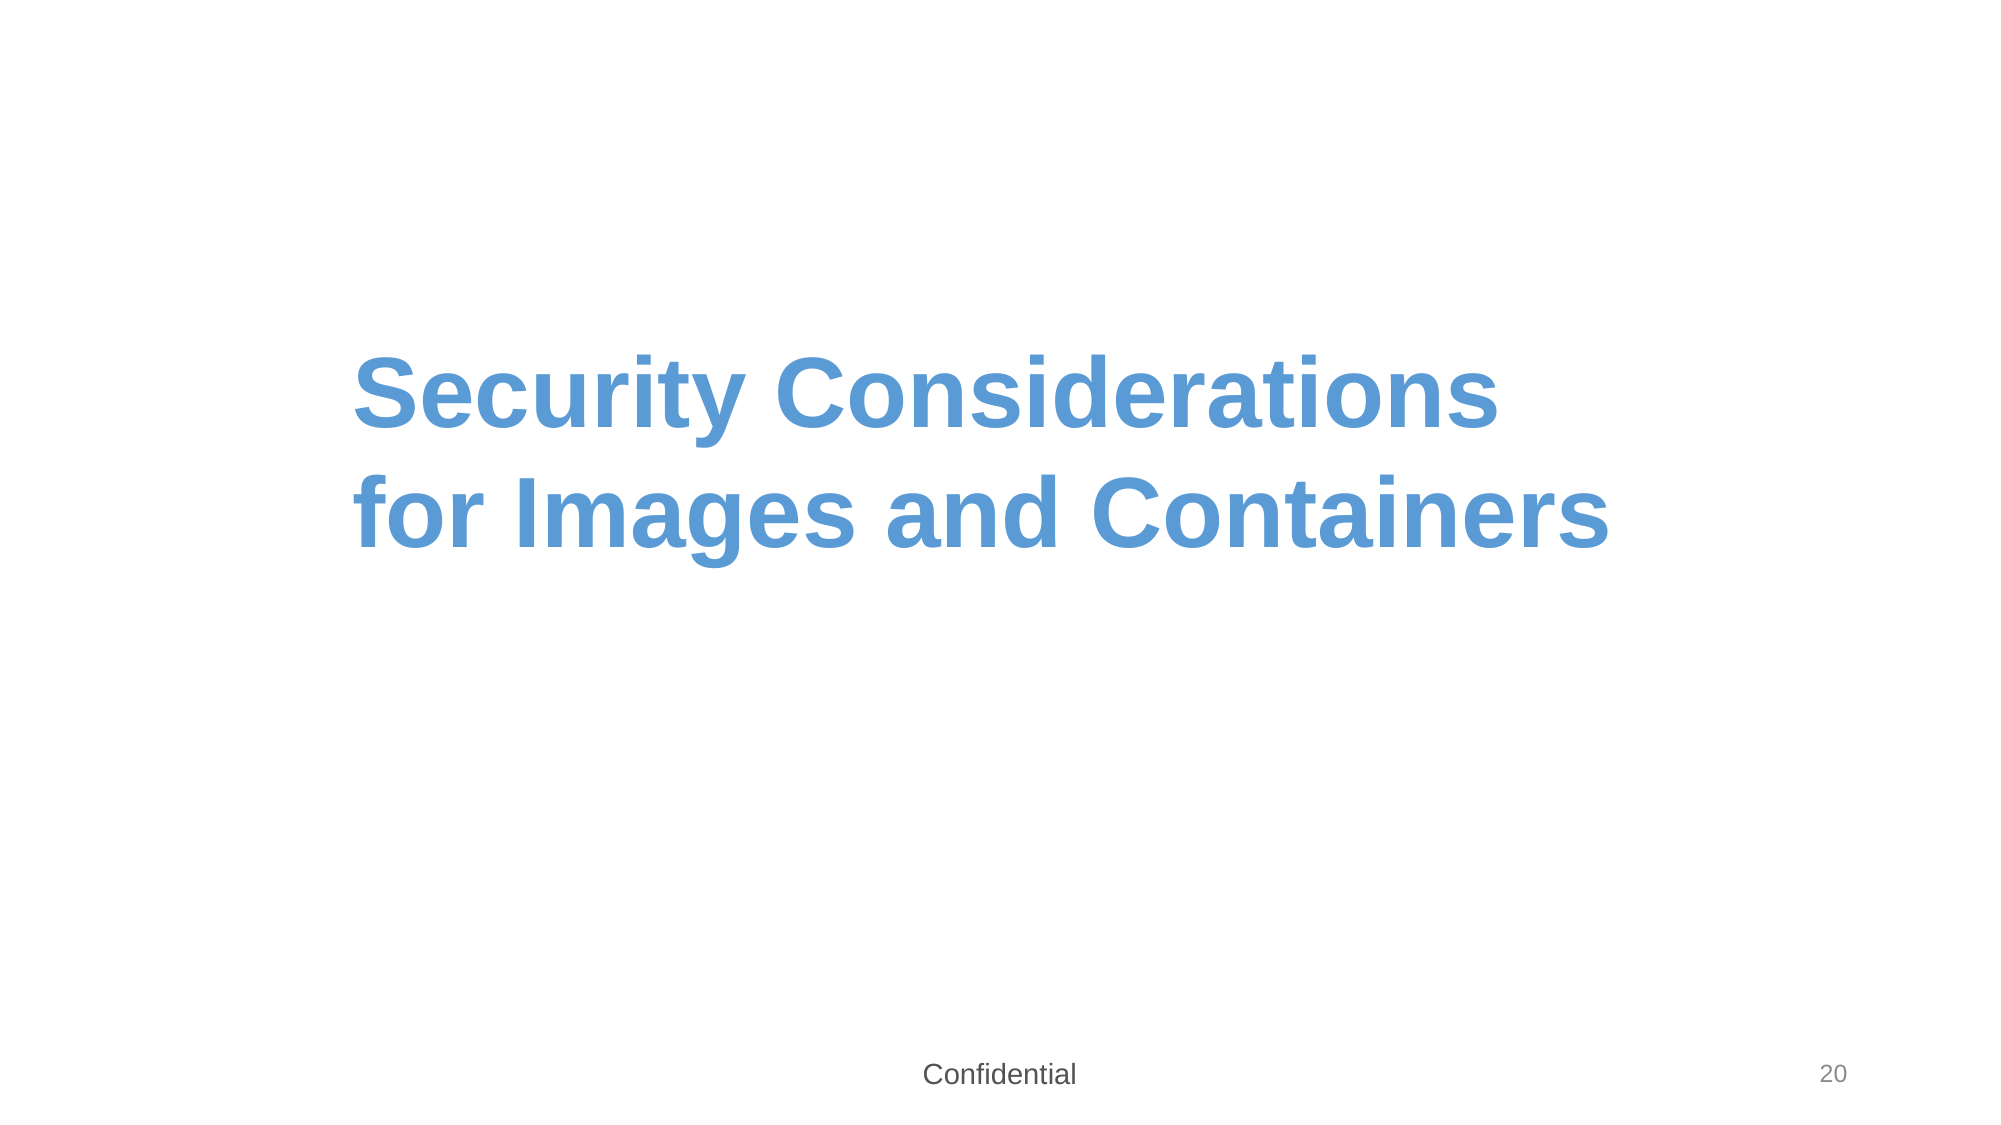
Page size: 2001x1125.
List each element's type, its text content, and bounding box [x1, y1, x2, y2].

slide_number 20 [1412, 1042, 1863, 1103]
text_box Security Considerations for Images and Containers [337, 320, 1665, 575]
footer Confidential [662, 1042, 1338, 1103]
